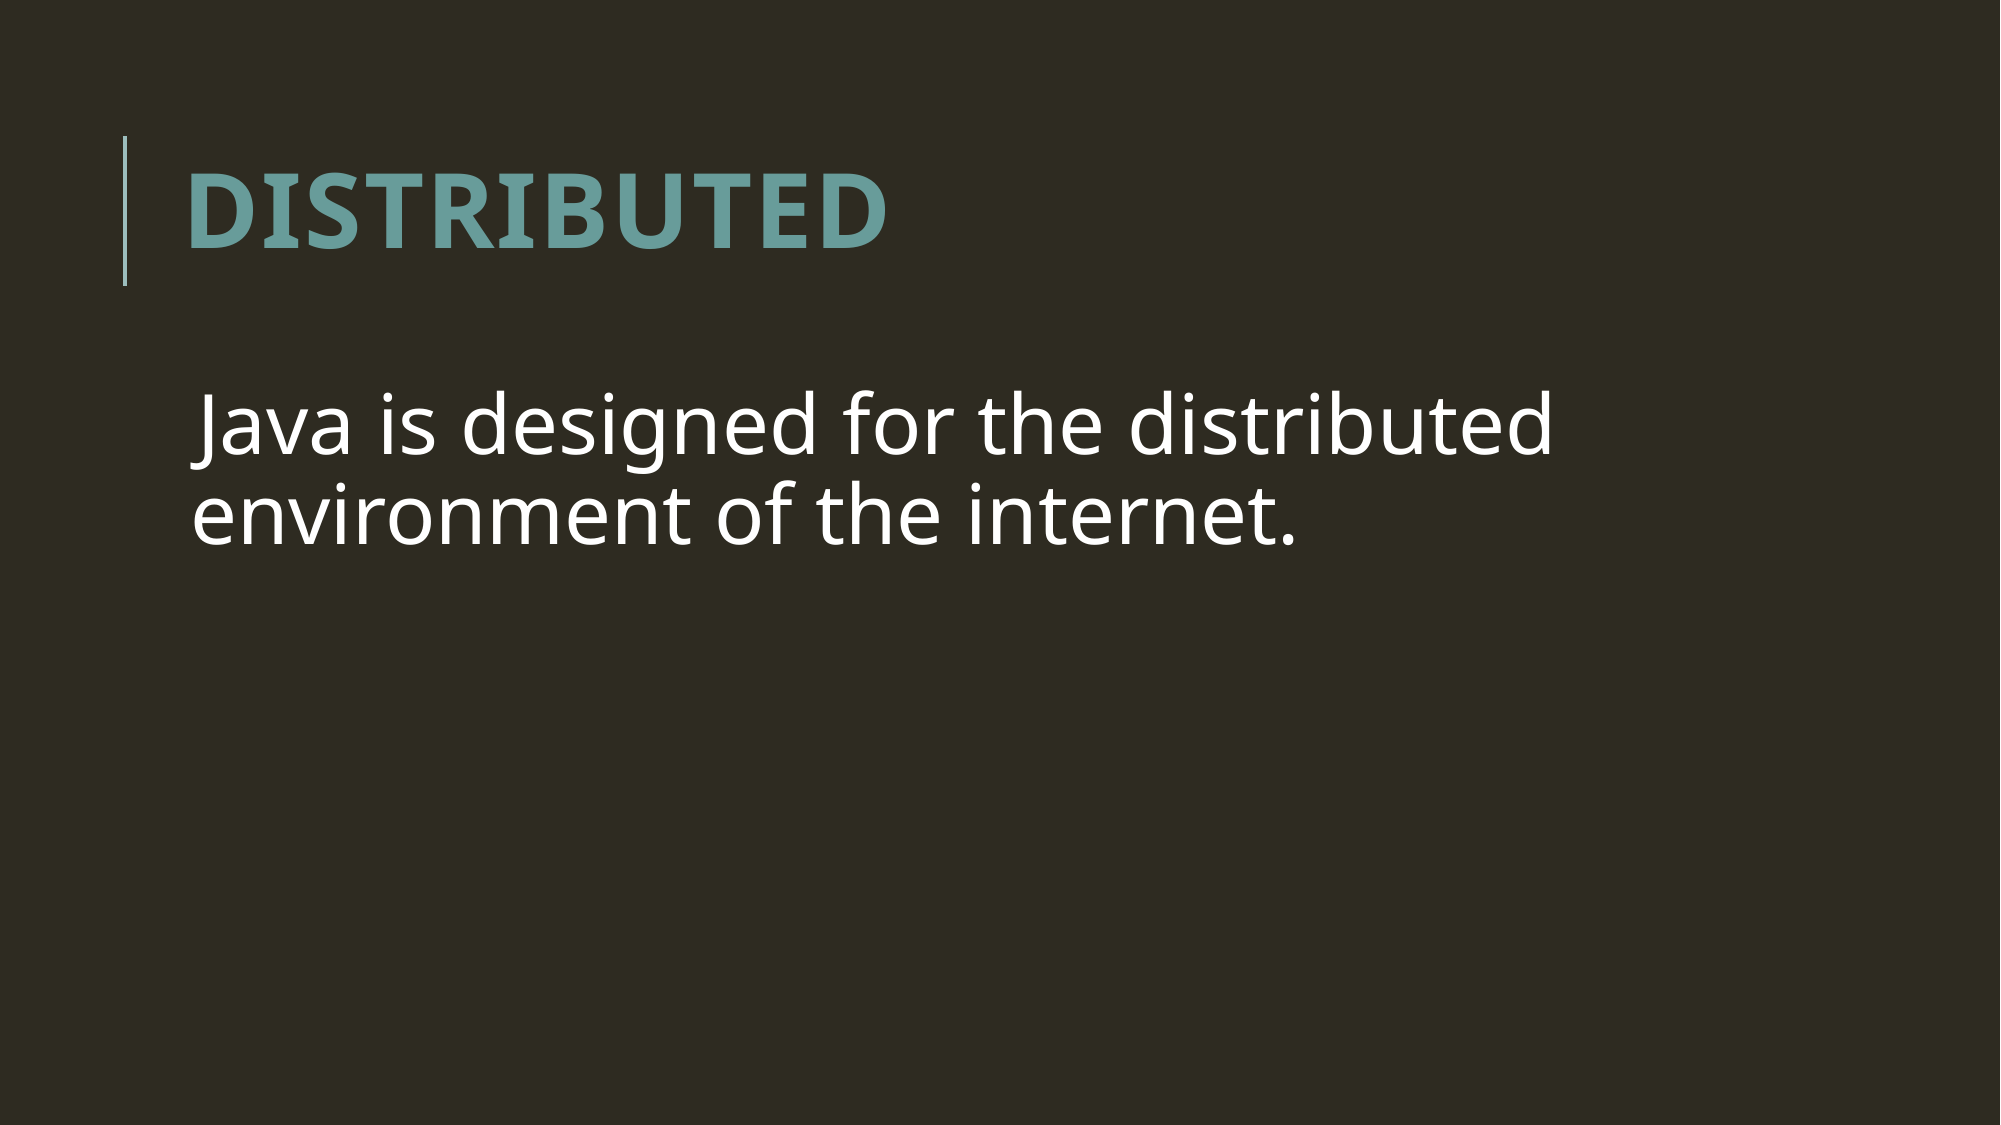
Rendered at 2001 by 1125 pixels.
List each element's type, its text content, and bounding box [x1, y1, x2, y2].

list Java is designed for the distributed environment of the internet. [168, 375, 1763, 1035]
title Distributed [168, 96, 1763, 342]
